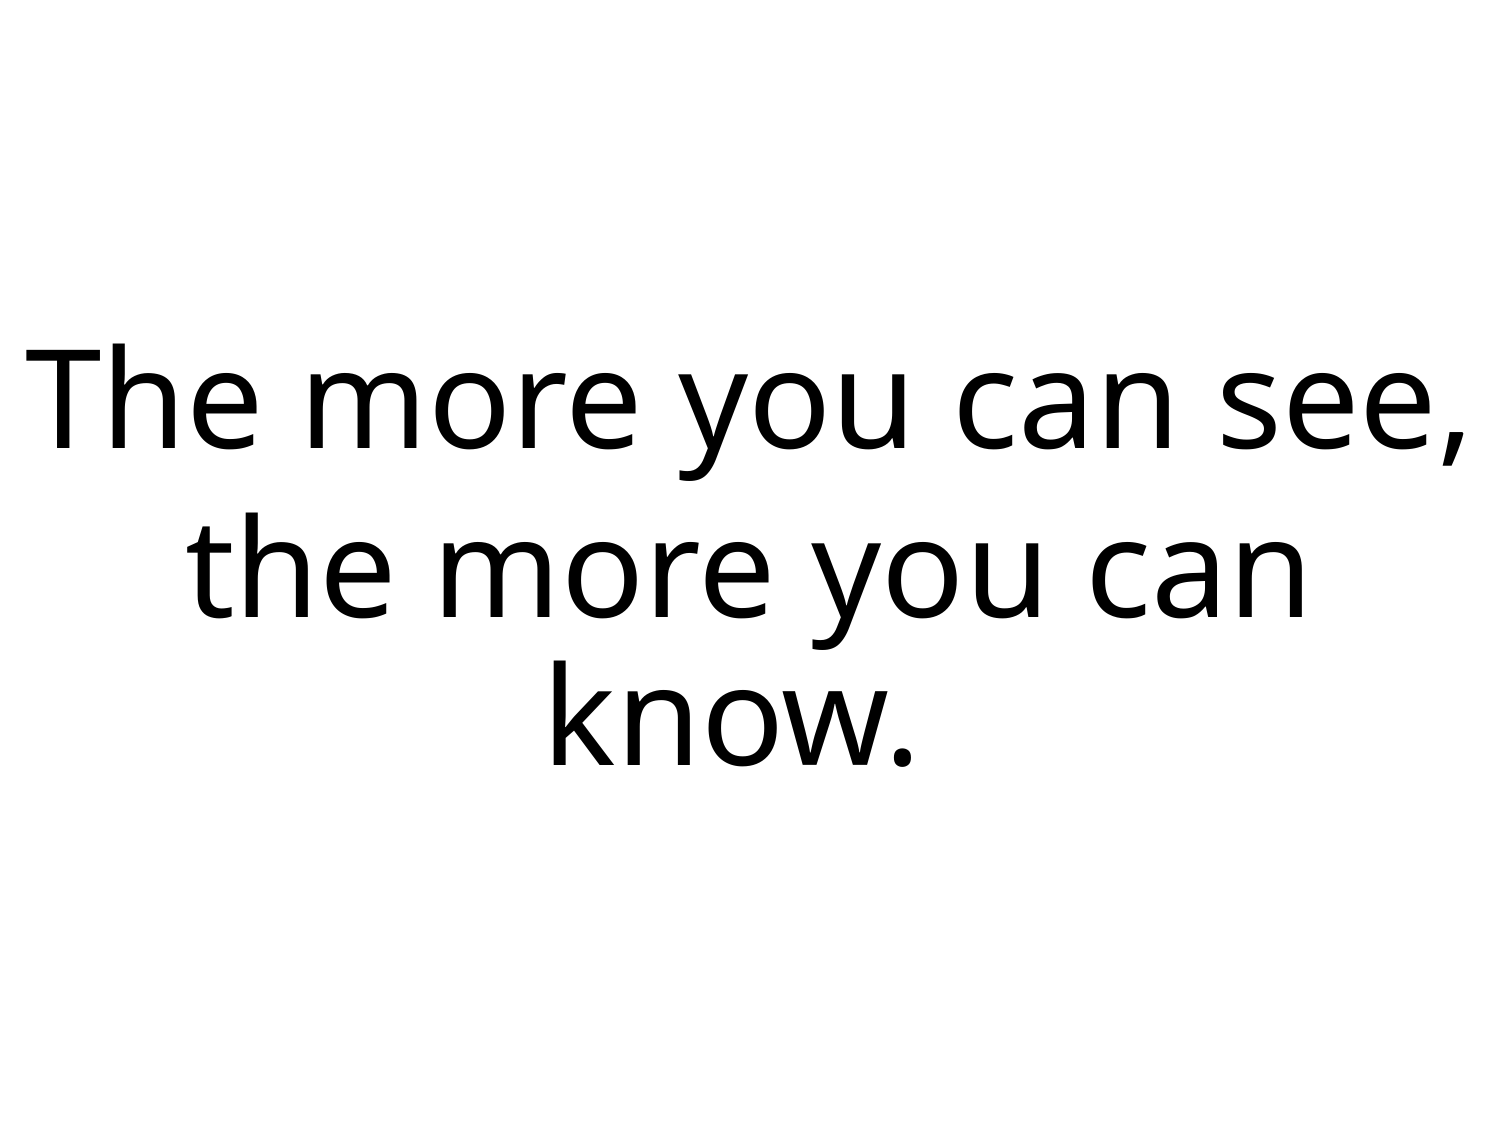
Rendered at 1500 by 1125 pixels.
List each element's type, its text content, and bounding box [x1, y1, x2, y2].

list The more you can see, the more you can know. [0, 0, 1500, 1125]
